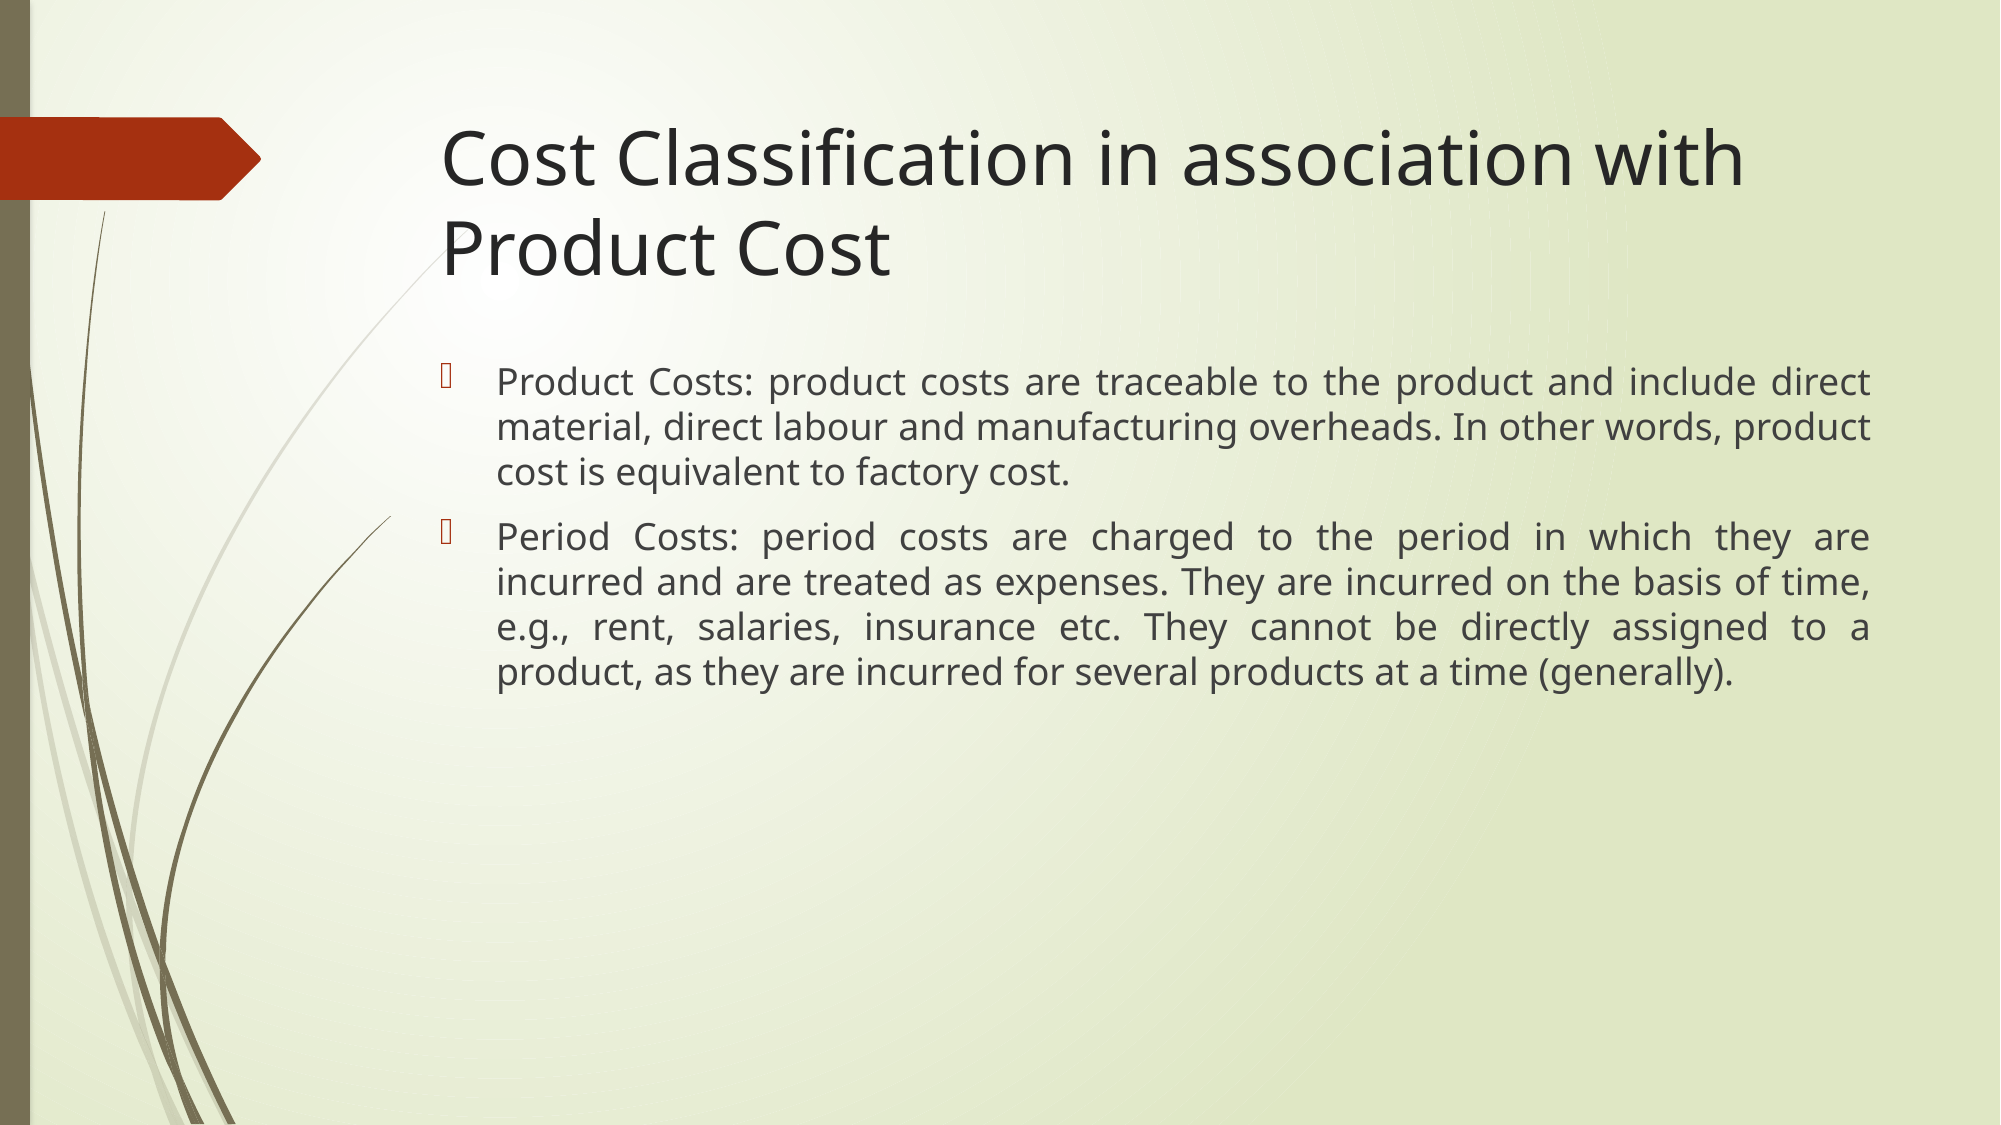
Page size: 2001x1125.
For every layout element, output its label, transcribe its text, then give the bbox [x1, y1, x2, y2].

title Cost Classification in association with Product Cost [425, 102, 1888, 313]
list Product Costs: product costs are traceable to the product and include direct material, direct labour and manufacturing overheads. In other words, product cost is equivalent to factory cost. Period Costs: period costs are charged to the period in which they are incurred and are treated as expenses. They are incurred on the basis of time, e.g., rent, salaries, insurance etc. They cannot be directly assigned to a product, as they are incurred for several products at a time (generally). [424, 350, 1888, 970]
